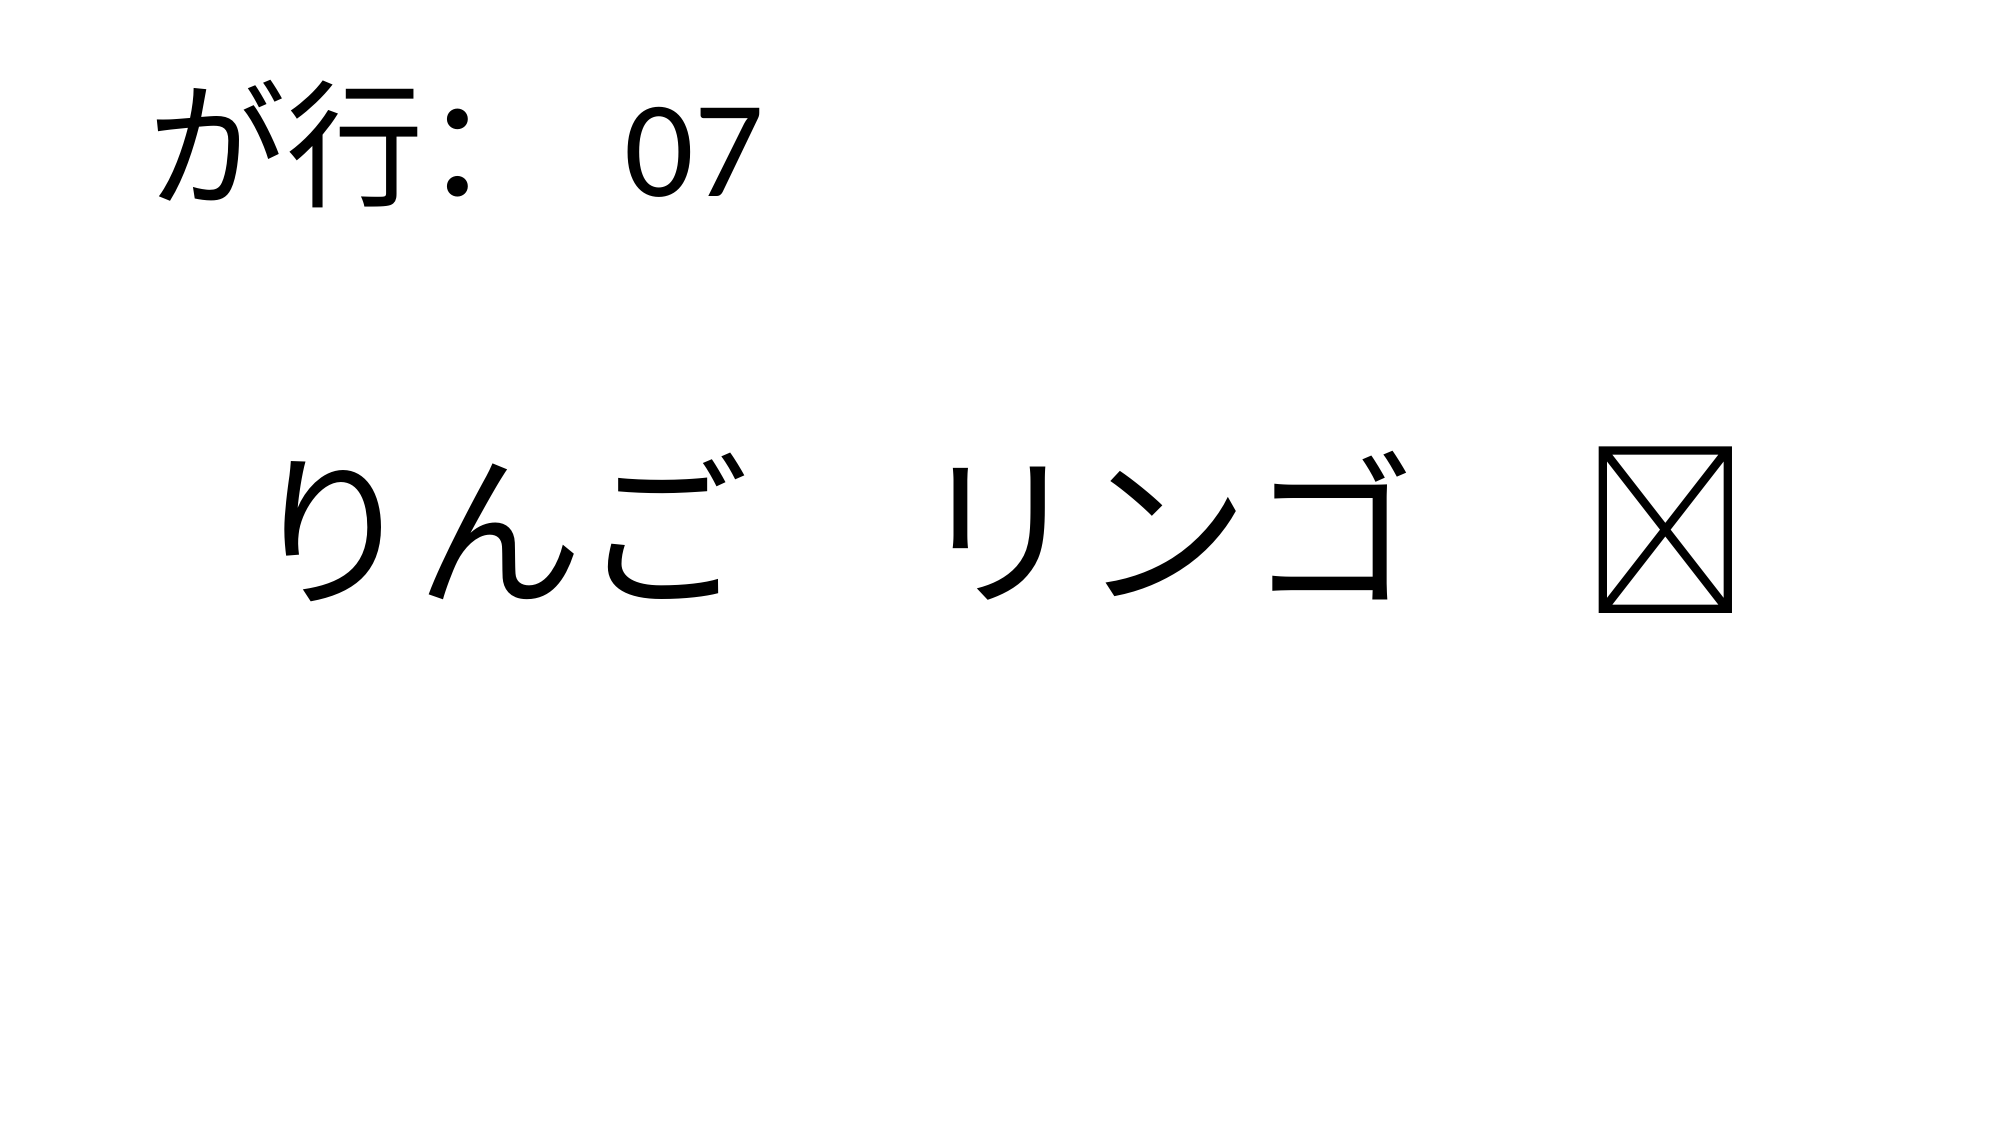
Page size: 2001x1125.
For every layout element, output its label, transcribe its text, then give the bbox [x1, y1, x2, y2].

title りんご リンゴ 🍎 [137, 428, 1863, 652]
text_box が行： 07 [79, 77, 834, 228]
